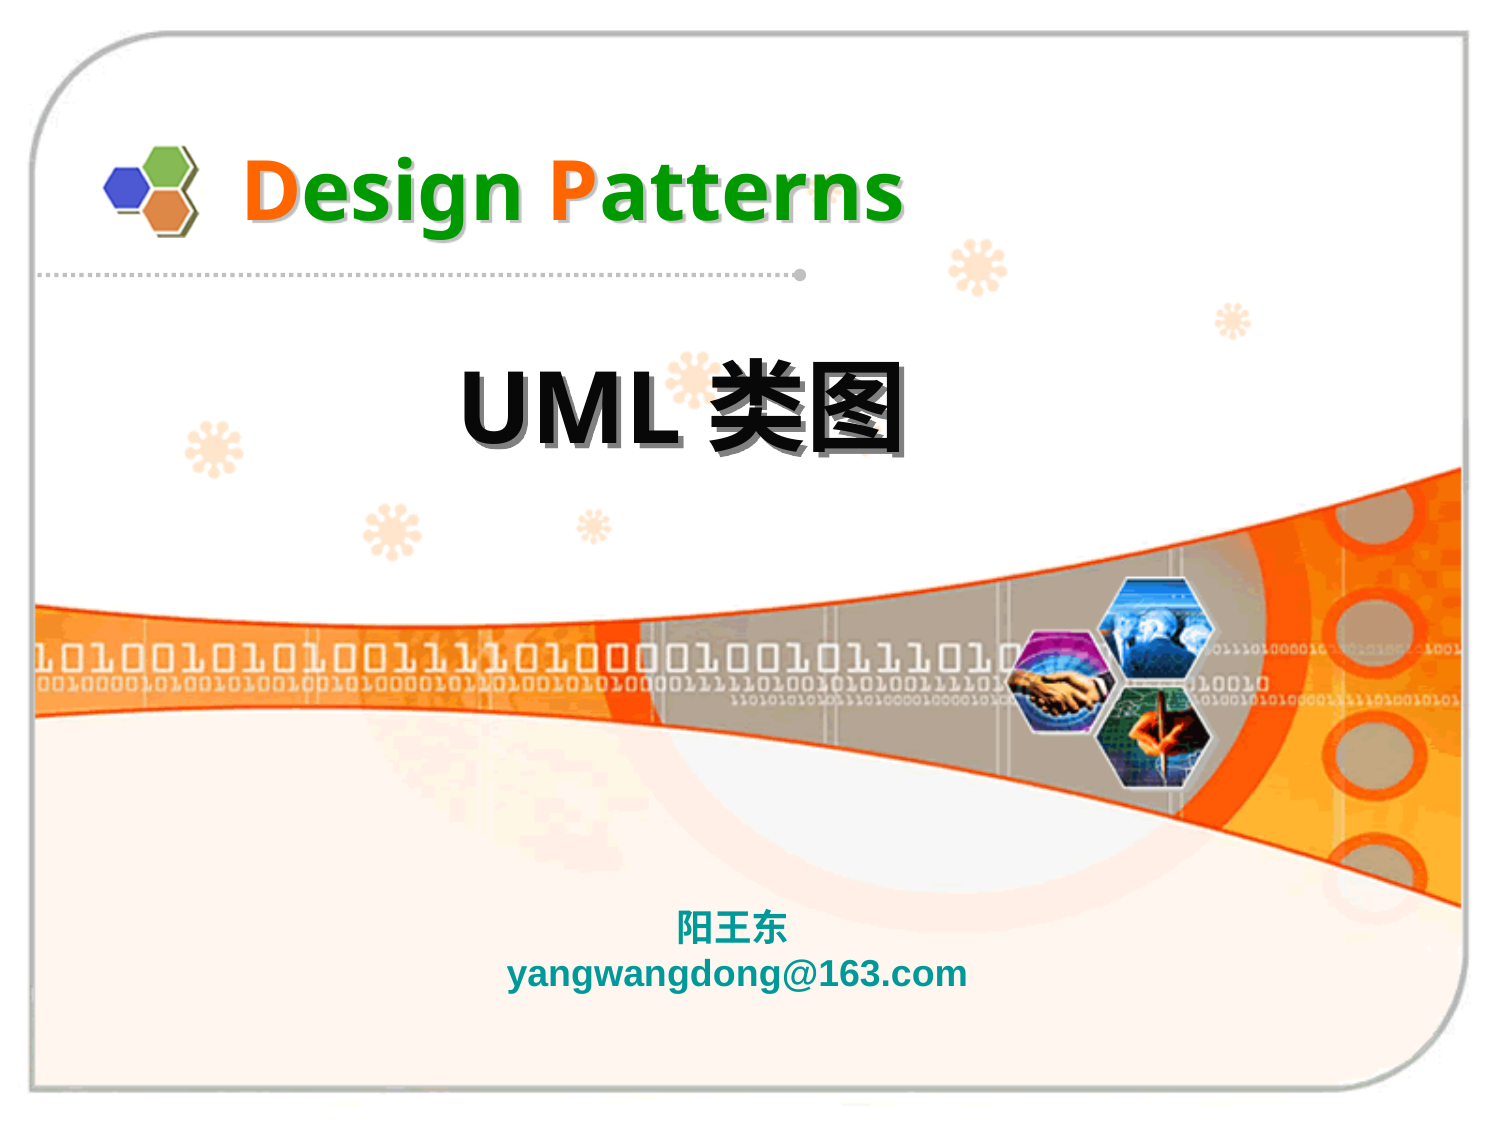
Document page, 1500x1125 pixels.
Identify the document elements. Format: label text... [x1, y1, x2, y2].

text_box 阳王东yangwangdong@163.com [462, 897, 1013, 1002]
title Design Patterns [225, 87, 963, 288]
picture [0, 0, 1500, 1125]
subtitle UML类图 [87, 312, 1275, 475]
